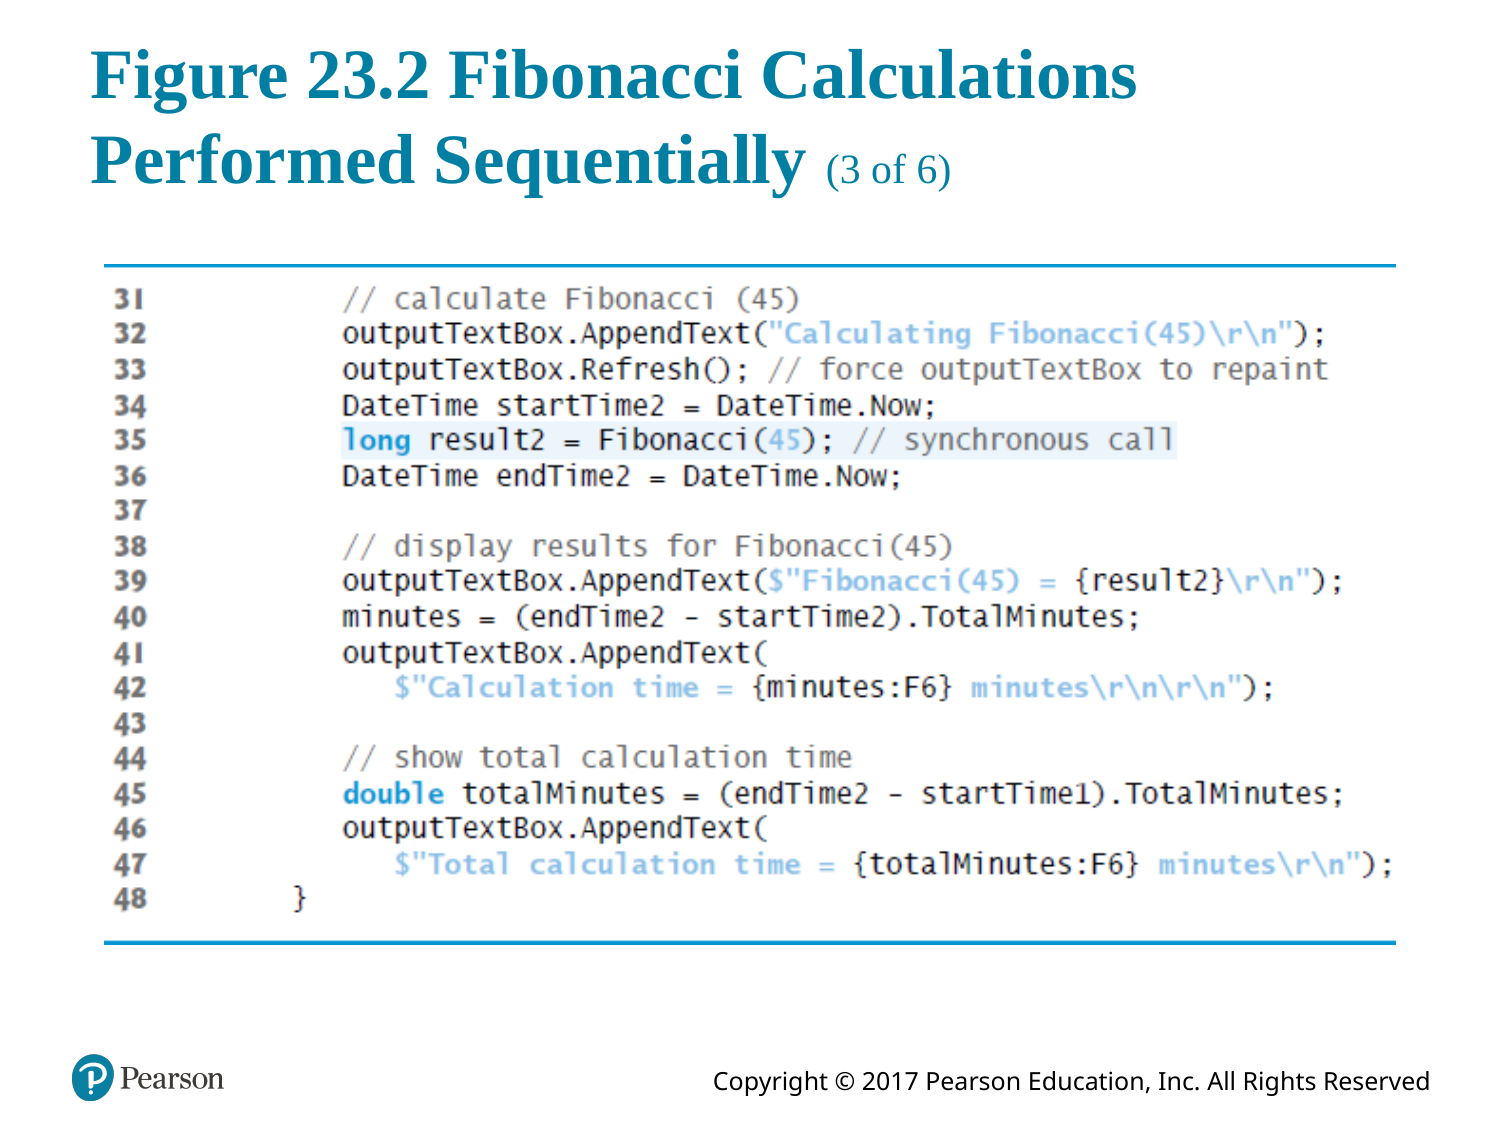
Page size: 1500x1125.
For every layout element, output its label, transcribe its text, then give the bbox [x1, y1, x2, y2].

picture [72, 1054, 88, 1070]
picture [104, 268, 1396, 941]
picture [72, 1087, 83, 1101]
picture [98, 1054, 224, 1101]
title Figure 23.2 Fibonacci Calculations Performed Sequentially (3 of 6) [75, 37, 1425, 213]
picture [80, 1063, 106, 1088]
